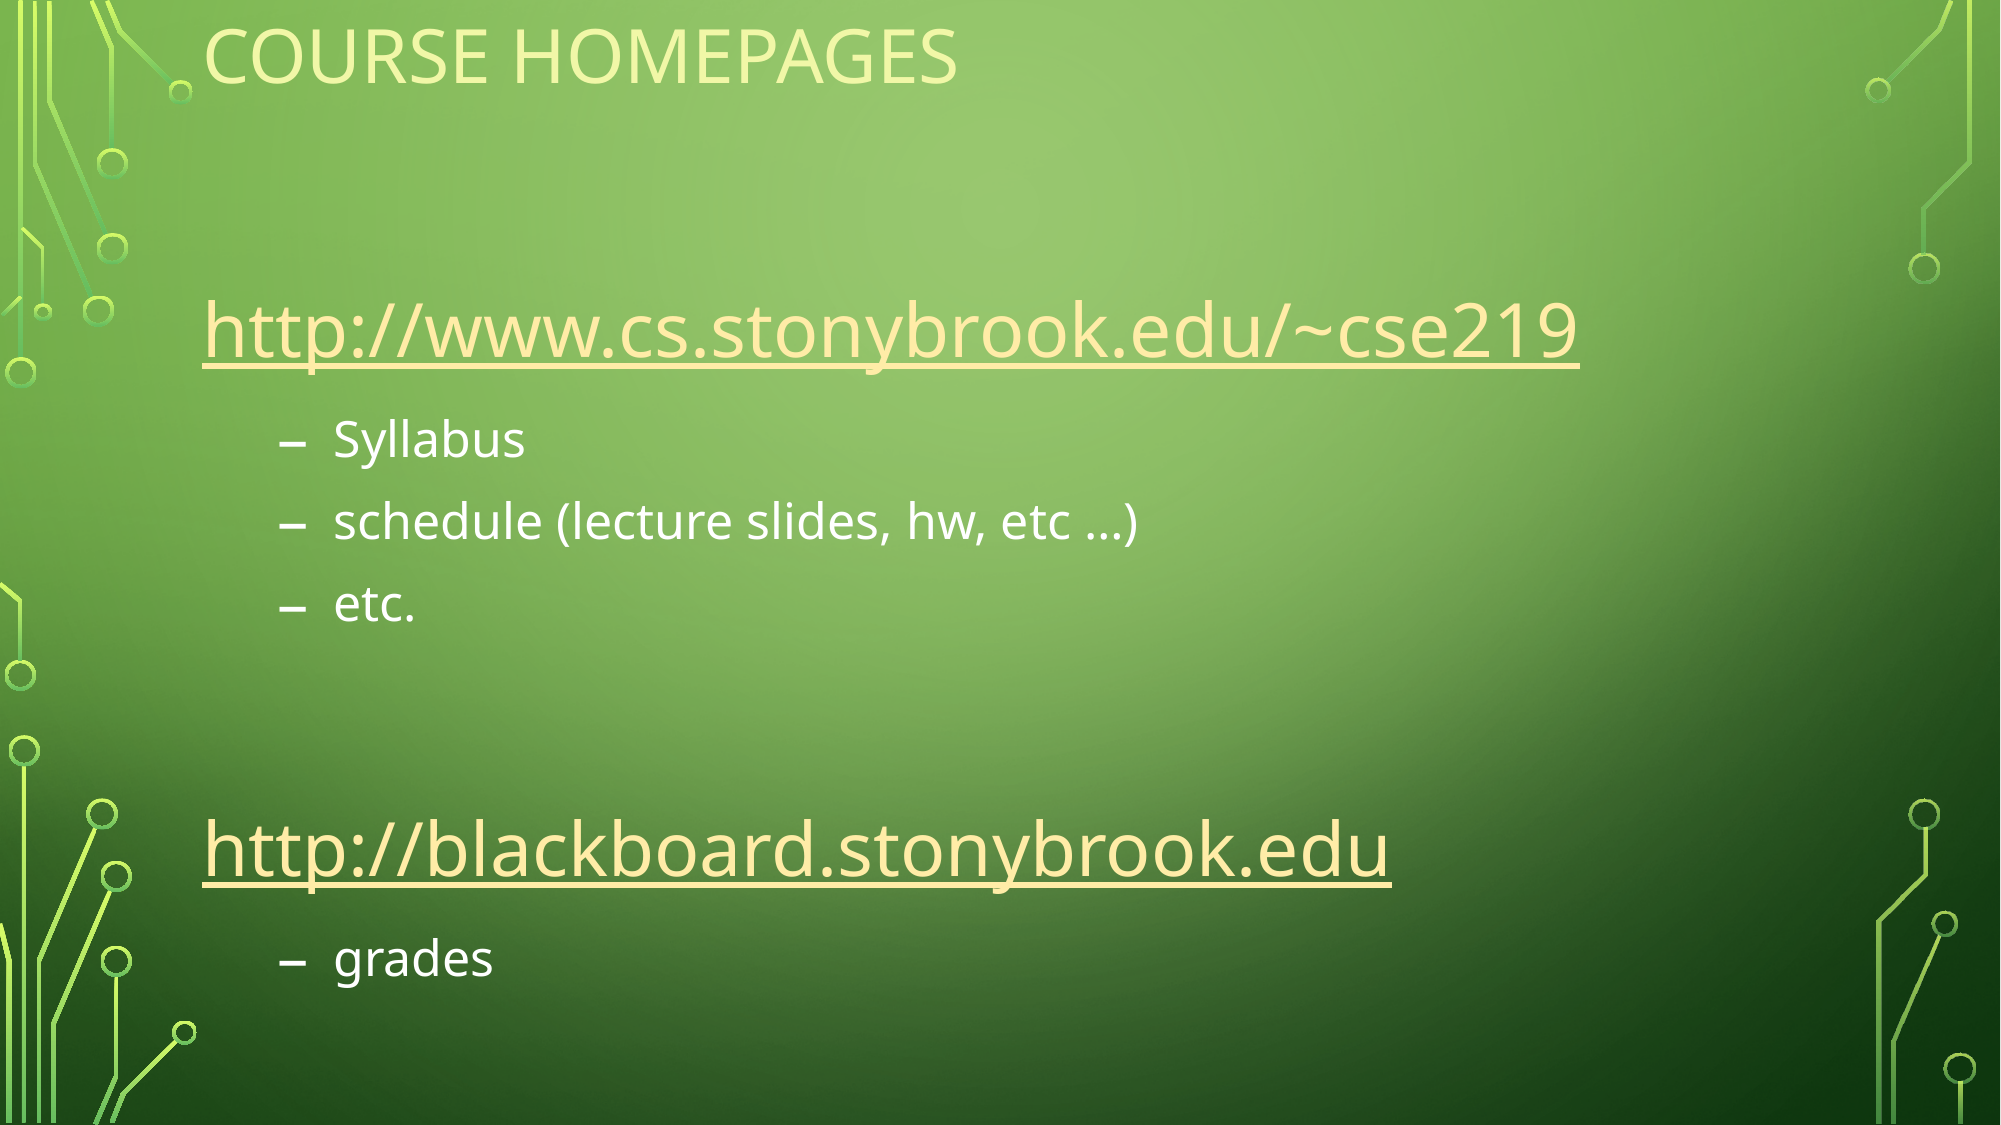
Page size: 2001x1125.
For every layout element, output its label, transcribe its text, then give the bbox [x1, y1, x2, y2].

title Course homepages [187, 0, 1813, 119]
list http://www.cs.stonybrook.edu/~cse219 Syllabus schedule (lecture slides, hw, etc …) etc. http://blackboard.stonybrook.edu grades [187, 143, 1813, 1090]
